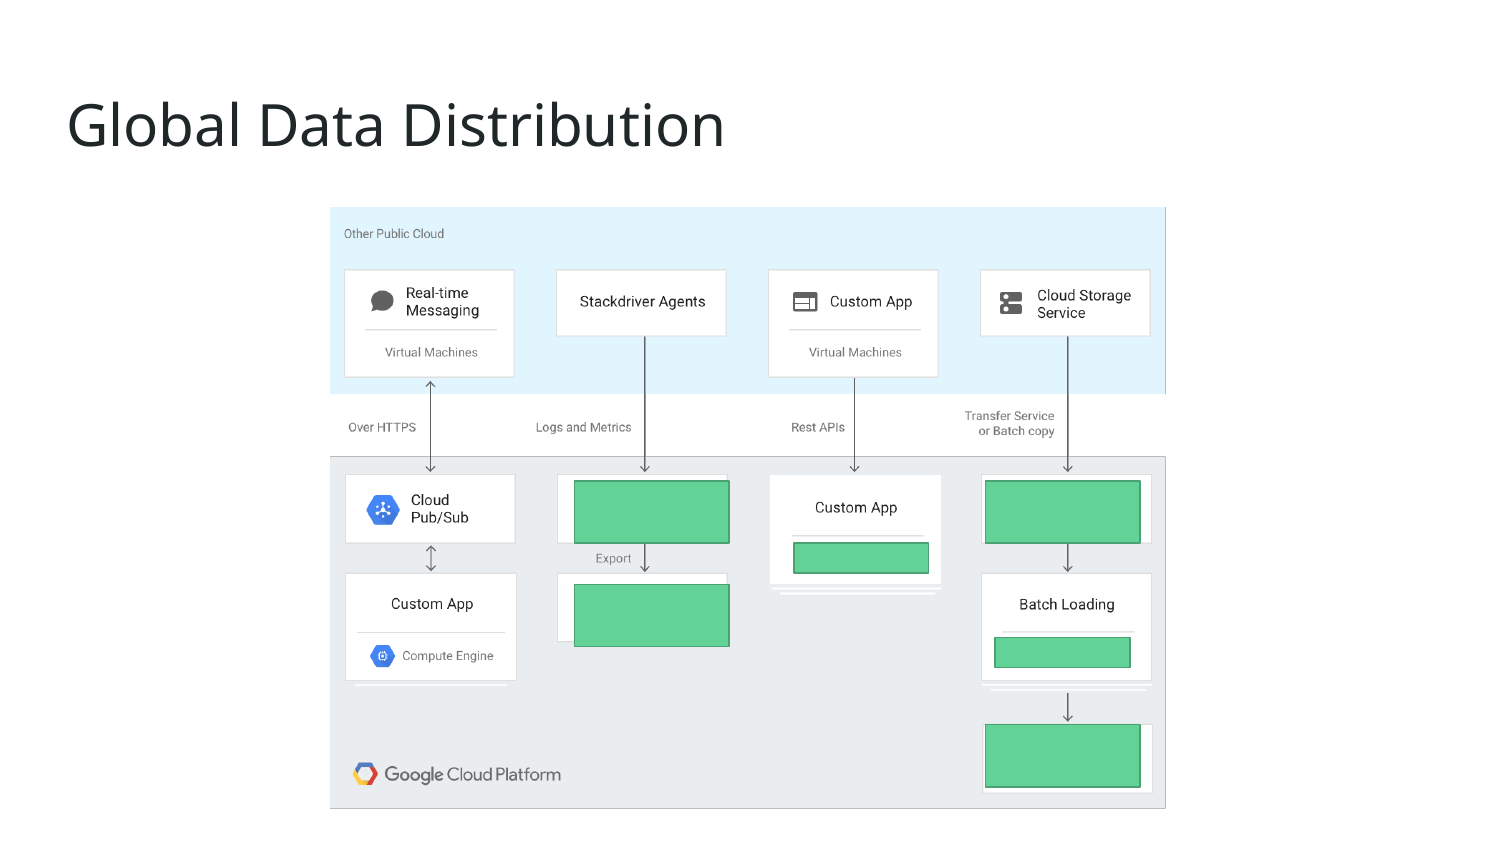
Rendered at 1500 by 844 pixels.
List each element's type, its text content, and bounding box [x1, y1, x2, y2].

title Global Data Distribution [51, 72, 1449, 167]
picture [291, 189, 1209, 817]
